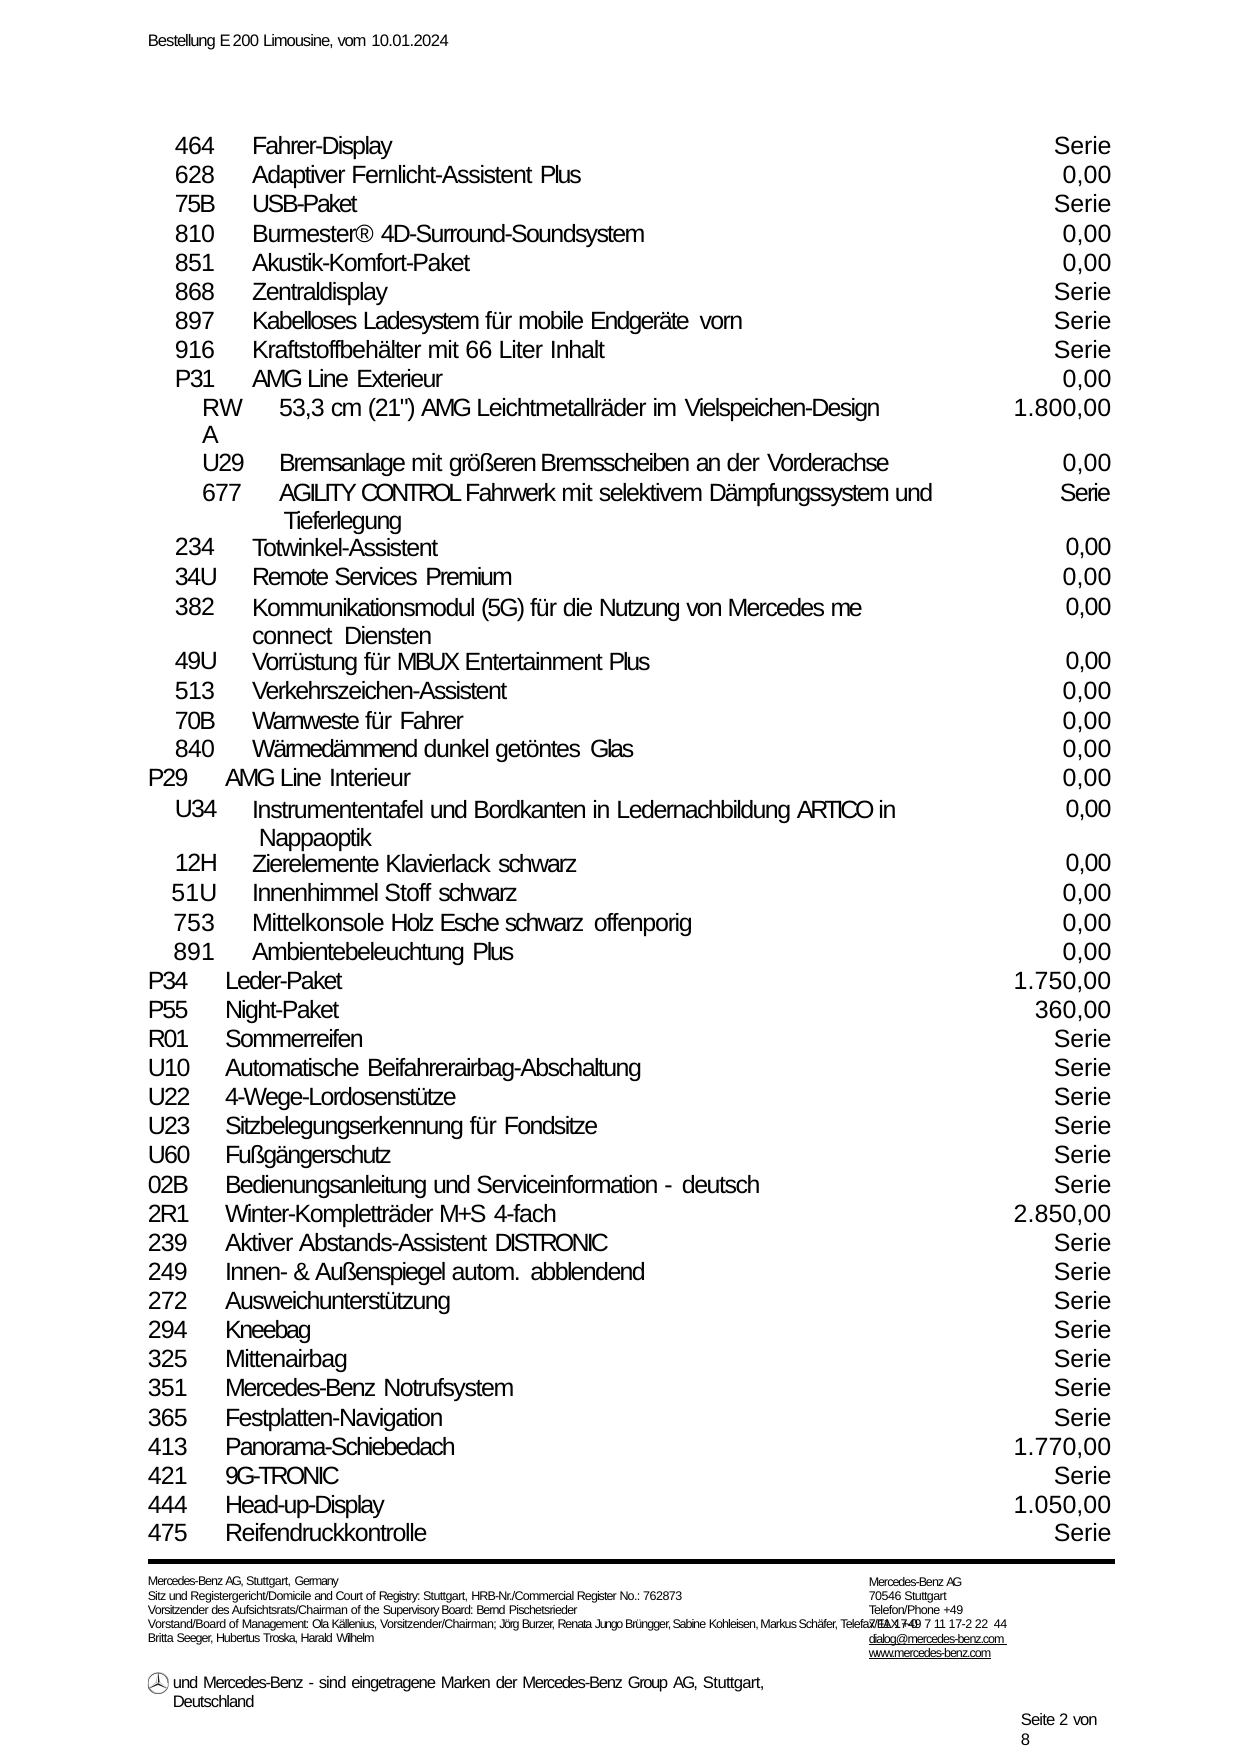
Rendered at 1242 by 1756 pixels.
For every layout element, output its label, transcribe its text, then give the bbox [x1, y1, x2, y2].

table_cell Akustik-Komfort-Paket [250, 249, 982, 278]
table_cell Innenhimmel Stoff schwarz [221, 880, 982, 909]
text_box Bestellung E 200 Limousine, vom 10.01.2024 [145, 27, 452, 50]
table_cell R01 [143, 1026, 221, 1055]
table_header Serie [982, 133, 1116, 162]
table_cell Serie [982, 1171, 1116, 1200]
table_cell Kabelloses Ladesystem für mobile Endgeräte vorn [250, 308, 982, 337]
table_cell 0,00 [982, 880, 1116, 909]
table_cell 0,00 0,00 [982, 593, 1116, 678]
table_cell Bedienungsanleitung und Serviceinformation - deutsch [221, 1171, 982, 1200]
table_cell Innen- & Außenspiegel autom. abblendend [221, 1259, 982, 1288]
table_cell 851 [143, 249, 250, 278]
table_cell Reifendruckkontrolle [221, 1521, 982, 1549]
text_box Mercedes-Benz AG 70546 Stuttgart Telefon/Phone +49 7 11 17-0 [866, 1572, 1019, 1615]
table_cell 628 [143, 162, 250, 191]
table_cell 02B [143, 1171, 221, 1200]
table_cell Serie 0,00 [982, 478, 1116, 564]
table_cell USB-Paket [250, 191, 982, 220]
table_cell 0,00 [982, 707, 1116, 736]
table_cell 0,00 [982, 736, 1116, 765]
table_cell 1.750,00 [982, 967, 1116, 997]
table_cell Aktiver Abstands-Assistent DISTRONIC [221, 1229, 982, 1259]
table_cell 0,00 [982, 162, 1116, 191]
table_cell Serie [982, 1142, 1116, 1171]
table_cell 810 [143, 220, 250, 249]
table_cell Head-up-Display [221, 1491, 982, 1521]
text_box dialog@mercedes-benz.com www.mercedes-benz.com [866, 1629, 1009, 1660]
table_cell 351 [143, 1375, 221, 1404]
table_cell 1.770,00 [982, 1433, 1116, 1462]
table_cell Automatische Beifahrerairbag-Abschaltung [221, 1055, 982, 1084]
table_cell 0,00 [982, 765, 1116, 795]
table_cell 513 [143, 678, 250, 707]
text_box [147, 1672, 169, 1694]
table_cell Serie [982, 1521, 1116, 1549]
table_cell Serie [982, 1113, 1116, 1142]
text_box Britta Seeger, Hubertus Troska, Harald Wilhelm [145, 1629, 380, 1646]
table_cell 70B [143, 707, 250, 736]
table_cell 34U [143, 564, 250, 593]
table_cell 75B [143, 191, 250, 220]
table_cell 0,00 [982, 938, 1116, 967]
table_header 464 [143, 133, 250, 162]
text_box und Mercedes-Benz - sind eingetragene Marken der Mercedes-Benz Group AG, Stuttgart, Deutschland [170, 1670, 840, 1712]
table_cell Ambientebeleuchtung Plus [221, 938, 982, 967]
table_cell 365 [143, 1404, 221, 1433]
table_cell 294 [143, 1317, 221, 1346]
table_cell 0,00 [982, 220, 1116, 249]
table_cell 475 [143, 1521, 221, 1549]
table_cell Serie [982, 1026, 1116, 1055]
table_cell 916 [143, 337, 250, 366]
table_cell Winter-Kompletträder M+S 4-fach [221, 1200, 982, 1229]
table_cell 0,00 [982, 366, 1116, 395]
table_cell Mittenairbag [221, 1346, 982, 1375]
table_cell Serie [982, 1317, 1116, 1346]
table_cell 421 [143, 1462, 221, 1491]
table_cell Verkehrszeichen-Assistent [250, 678, 982, 707]
table_cell Serie [982, 1404, 1116, 1433]
table_cell Zentraldisplay [250, 278, 982, 308]
table_cell Leder-Paket [221, 967, 982, 997]
table_cell 0,00 [982, 249, 1116, 278]
table_cell 4-Wege-Lordosenstütze [221, 1084, 982, 1113]
table_cell P34 [143, 967, 221, 997]
table_cell Festplatten-Navigation [221, 1404, 982, 1433]
text_box Mercedes-Benz AG, Stuttgart, Germany Sitz und Registergericht/Domicile and Court of Registry: Stuttgart, HRB-Nr./Commercial Register No.: 762873 Vorsitzender des Aufsichtsrats/Chairman of the Supervisory Board: Bernd Pischetsrieder [145, 1572, 693, 1615]
table_cell 868 [143, 278, 250, 308]
table_cell Fußgängerschutz [221, 1142, 982, 1171]
table_cell 360,00 [982, 997, 1116, 1026]
table_cell Ausweichunterstützung [221, 1288, 982, 1317]
table_cell Serie [982, 337, 1116, 366]
table_cell Remote Services Premium [250, 564, 982, 593]
table_cell P31 [143, 366, 250, 395]
table_cell 9G-TRONIC [221, 1462, 982, 1491]
table_cell AMG Line Exterieur [250, 366, 982, 395]
table_cell 753 [143, 909, 221, 938]
table_cell AGILITY CONTROL Fahrwerk mit selektivem Dämpfungssystem und Tieferlegung Totwinkel-Assistent [250, 478, 982, 564]
table_cell Panorama-Schiebedach [221, 1433, 982, 1462]
table_cell Serie [982, 308, 1116, 337]
table_cell Serie [982, 1055, 1116, 1084]
table_cell 0,00 0,00 [982, 795, 1116, 880]
table_cell 444 [143, 1491, 221, 1521]
table_cell 840 [143, 736, 250, 765]
table_cell Serie [982, 1375, 1116, 1404]
table_cell 53,3 cm (21") AMG Leichtmetallräder im Vielspeichen-Design [250, 395, 982, 449]
table_cell Serie [982, 191, 1116, 220]
table_cell U22 [143, 1084, 221, 1113]
table_cell U10 [143, 1055, 221, 1084]
table_cell Adaptiver Fernlicht-Assistent Plus [250, 162, 982, 191]
table_cell 413 [143, 1433, 221, 1462]
table_cell Instrumententafel und Bordkanten in Ledernachbildung ARTICO in Nappaoptik Zierelemente Klavierlack schwarz [221, 795, 982, 880]
slide_number Seite 2 von 8 [1018, 1707, 1110, 1756]
table_cell 2.850,00 [982, 1200, 1116, 1229]
table_cell 897 [143, 308, 250, 337]
table_cell U23 [143, 1113, 221, 1142]
table_cell 272 [143, 1288, 221, 1317]
table_cell Sommerreifen [221, 1026, 982, 1055]
table_cell Serie [982, 1462, 1116, 1491]
table_cell Mercedes-Benz Notrufsystem [221, 1375, 982, 1404]
table_cell Mittelkonsole Holz Esche schwarz offenporig [221, 909, 982, 938]
table_cell Serie [982, 1288, 1116, 1317]
table_cell Serie [982, 1229, 1116, 1259]
table_cell 0,00 [982, 678, 1116, 707]
table_cell 239 [143, 1229, 221, 1259]
table_cell AMG Line Interieur [221, 765, 982, 795]
text_box Vorstand/Board of Management: Ola Källenius, Vorsitzender/Chairman; Jörg Burzer, Renata Jungo Brüngger, Sabine Kohleisen, Markus Schäfer, Telefax/FAX +49 7 11 17-2 22 44 [145, 1615, 1039, 1631]
table_cell Burmester® 4D-Surround-Soundsystem [250, 220, 982, 249]
table_cell Warnweste für Fahrer [250, 707, 982, 736]
table_cell U60 [143, 1142, 221, 1171]
table_cell RWA [143, 395, 250, 449]
table_cell Serie [982, 1084, 1116, 1113]
table_cell 0,00 [982, 909, 1116, 938]
table_cell P29 [143, 765, 221, 795]
table_cell Kraftstoffbehälter mit 66 Liter Inhalt [250, 337, 982, 366]
table_cell 0,00 [982, 564, 1116, 593]
table_cell 677 234 [143, 478, 250, 564]
table_cell P55 [143, 997, 221, 1026]
table_cell Serie [982, 1259, 1116, 1288]
table_cell Serie [982, 1346, 1116, 1375]
table_cell 1.800,00 [982, 395, 1116, 449]
table_cell Serie [982, 278, 1116, 308]
table_cell 382 49U [143, 593, 250, 678]
table_cell Kommunikationsmodul (5G) für die Nutzung von Mercedes me connect Diensten Vorrüstung für MBUX Entertainment Plus [250, 593, 982, 678]
table_cell Night-Paket [221, 997, 982, 1026]
table_cell Bremsanlage mit größeren Bremsscheiben an der Vorderachse [250, 449, 982, 478]
table_cell 1.050,00 [982, 1491, 1116, 1521]
table_cell 0,00 [982, 449, 1116, 478]
table_cell 2R1 [143, 1200, 221, 1229]
table_cell Wärmedämmend dunkel getöntes Glas [250, 736, 982, 765]
table_cell 249 [143, 1259, 221, 1288]
table_cell 325 [143, 1346, 221, 1375]
table_cell Kneebag [221, 1317, 982, 1346]
table_cell 51U [143, 880, 221, 909]
table_header Fahrer-Display [250, 133, 982, 162]
table_cell Sitzbelegungserkennung für Fondsitze [221, 1113, 982, 1142]
table_cell U34 12H [143, 795, 221, 880]
table_cell 891 [143, 938, 221, 967]
table_cell U29 [143, 449, 250, 478]
